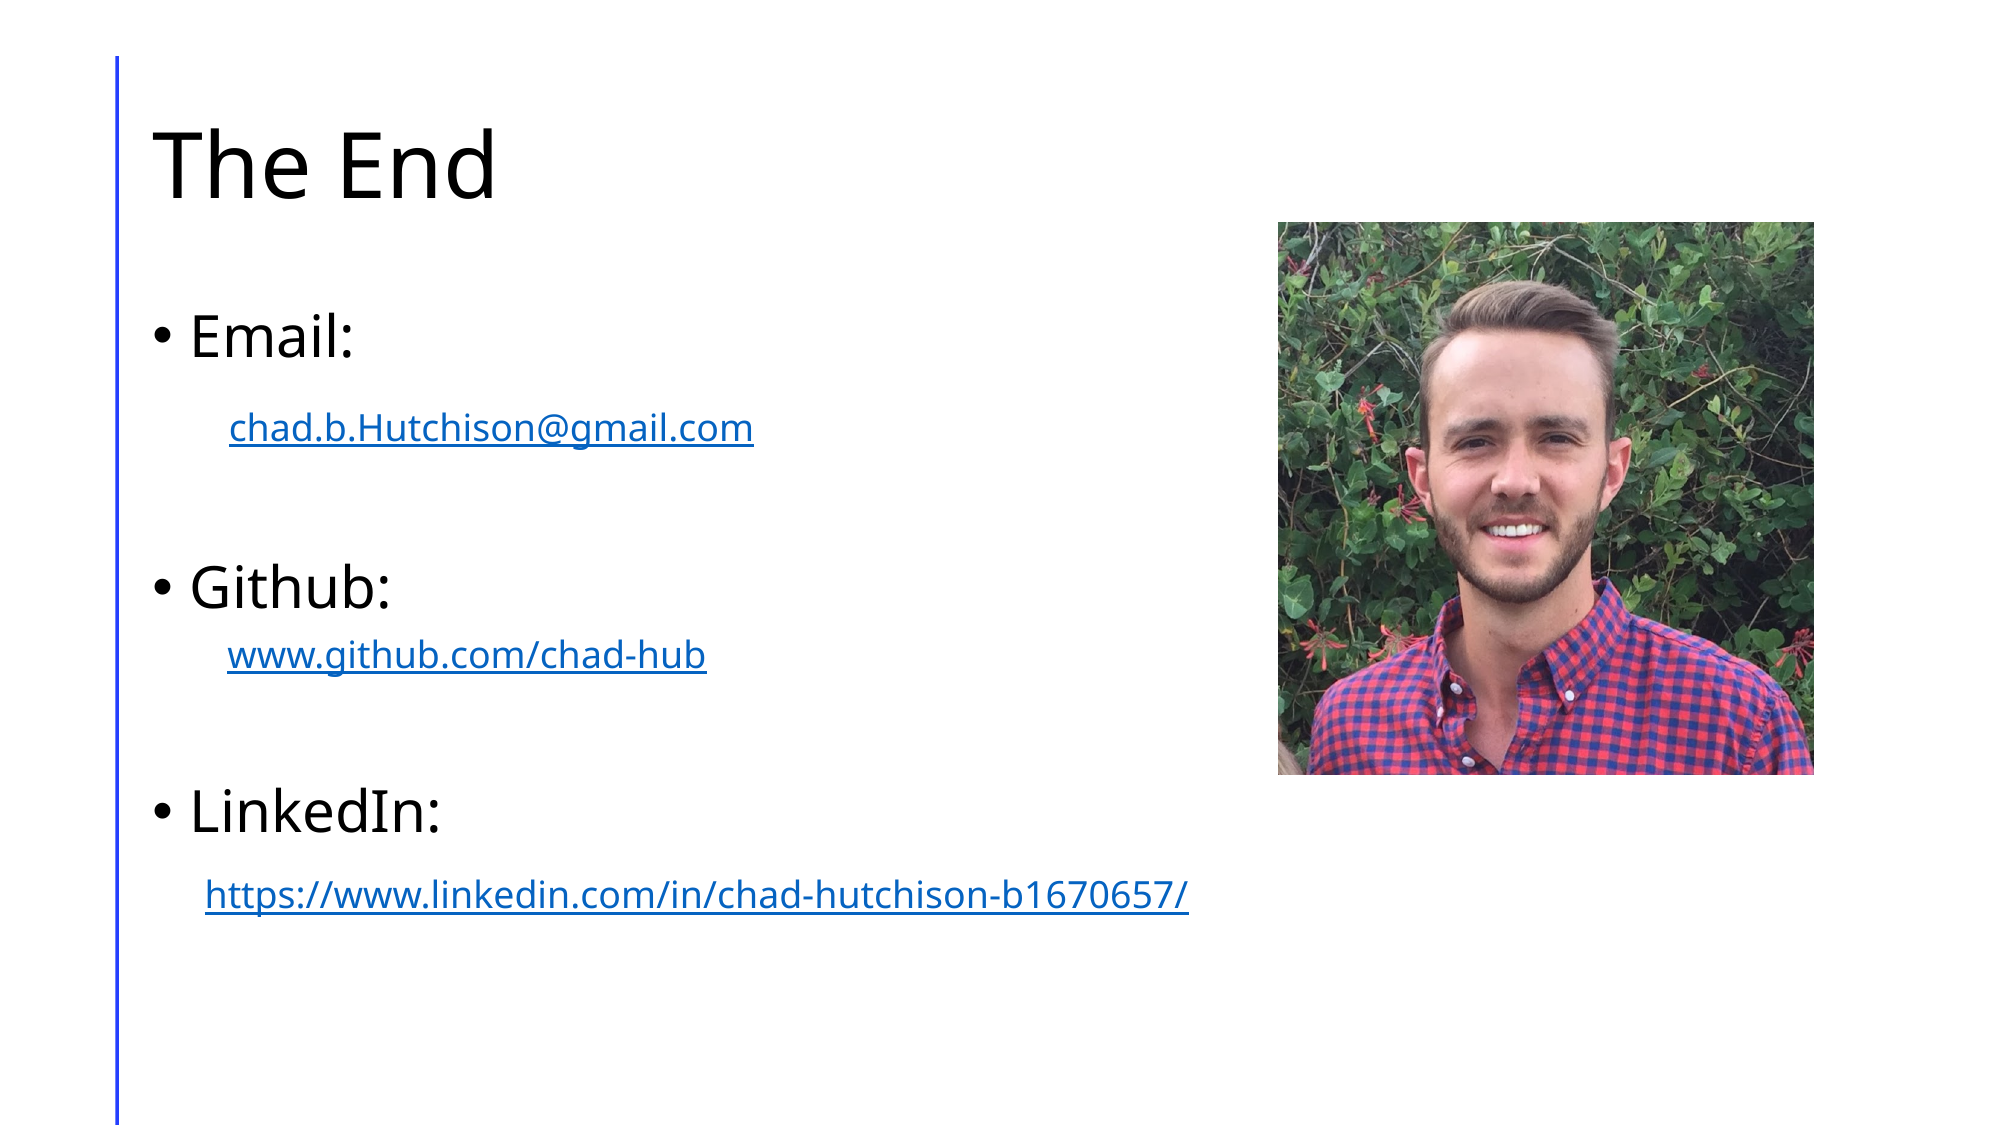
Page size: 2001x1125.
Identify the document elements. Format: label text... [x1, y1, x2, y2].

picture [1278, 222, 1814, 776]
title The End [137, 59, 1863, 278]
list Email: chad.b.Hutchison@gmail.com Github: www.github.com/chad-hub LinkedIn: https://www.linkedin.com/in/chad-hutchison-b1670657/ [137, 299, 1863, 1014]
